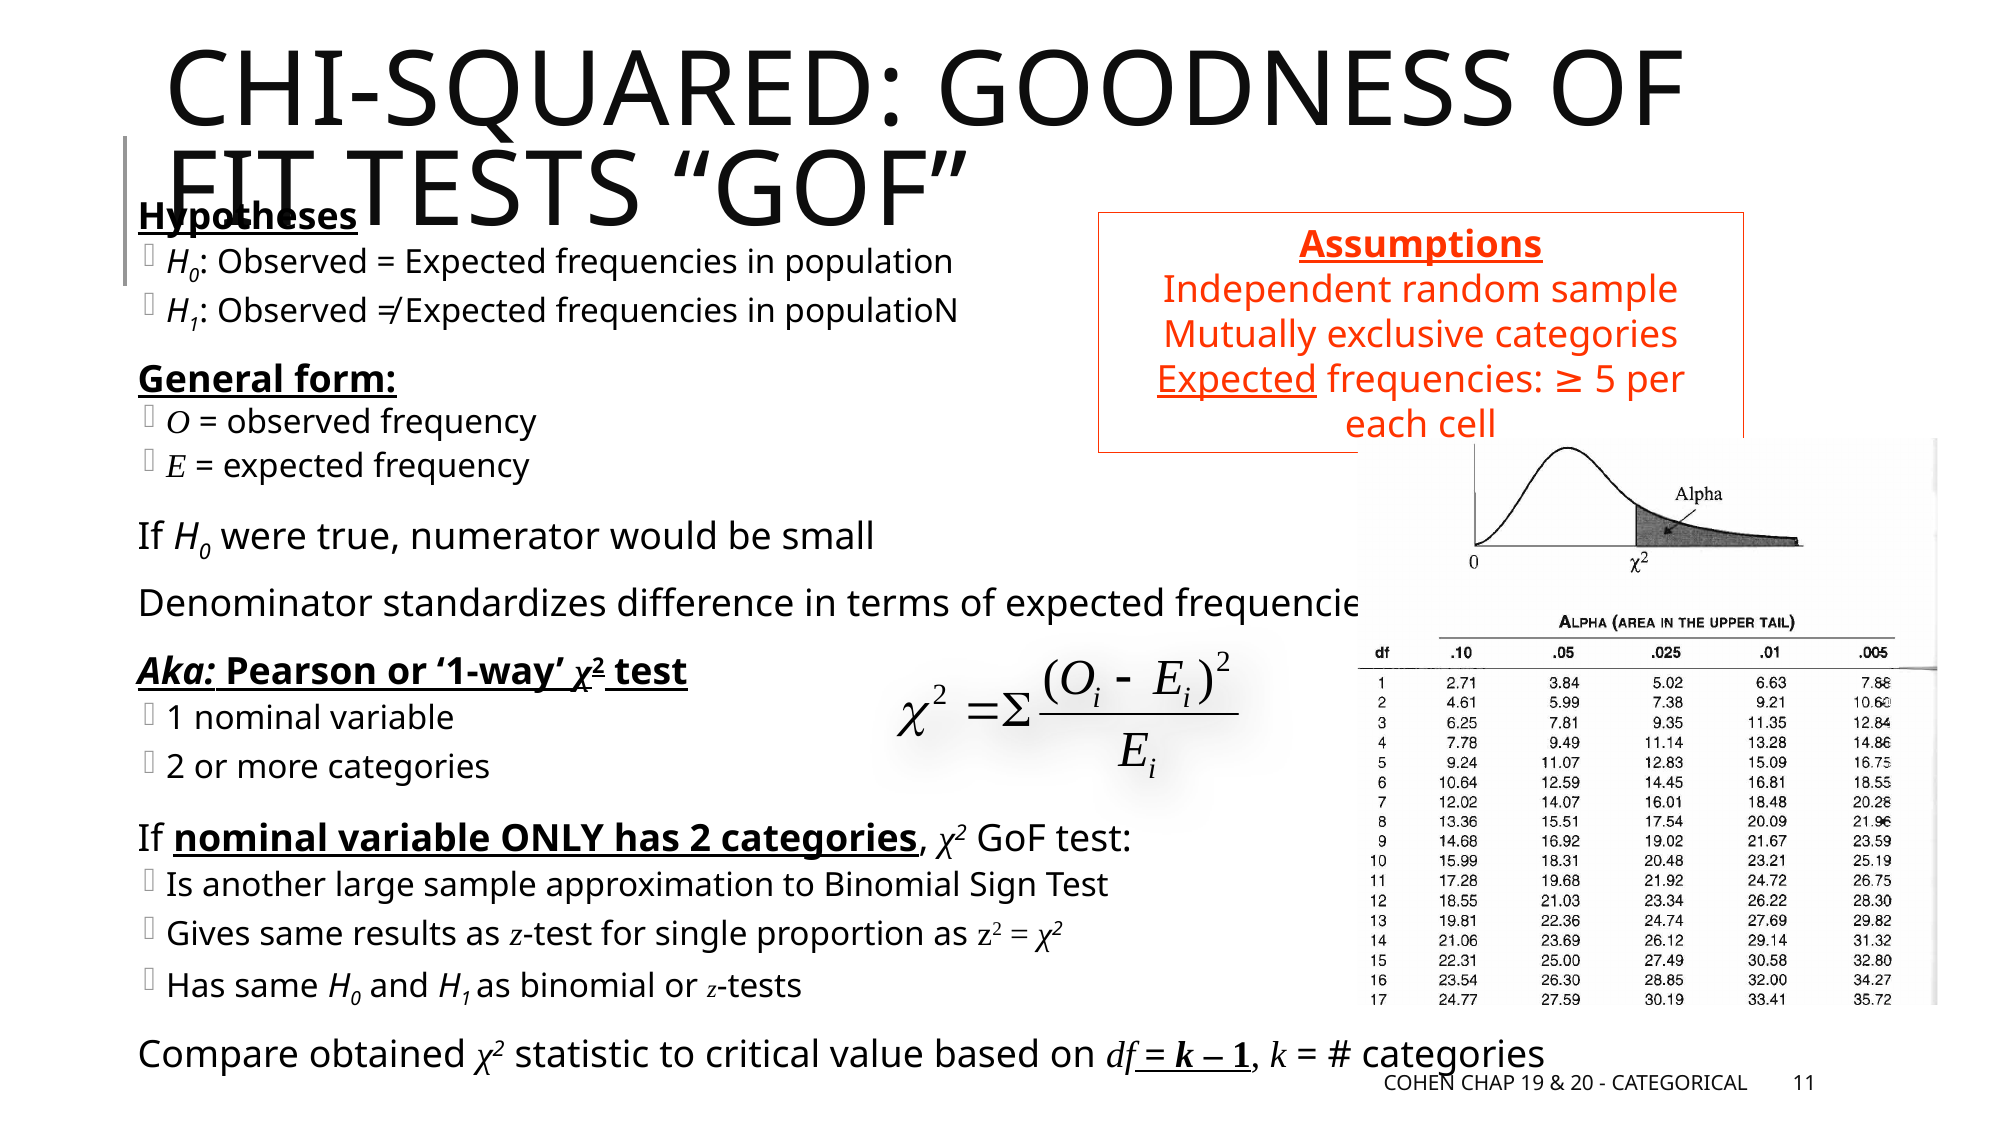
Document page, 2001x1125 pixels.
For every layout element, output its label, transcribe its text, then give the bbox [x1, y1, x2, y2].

slide_number 11 [1777, 1061, 1938, 1107]
list Hypotheses H0: Observed = Expected frequencies in population H1: Observed ≠ Expected frequencies in populatioN General form: O = observed frequency E = expected frequency If H0 were true, numerator would be small Denominator standardizes difference in terms of expected frequencies Aka: Pearson or ‘1-way’ χ2 test 1 nominal variable 2 or more categories If nominal variable ONLY has 2 categories, χ2 GoF test: Is another large sample approximation to Binomial Sign Test Gives same results as z-test for single proportion as z2 = χ2 Has same H0 and H1 as binomial or z-tests Compare obtained χ2 statistic to critical value based on df = k – 1, k = # categories [115, 193, 1713, 1084]
footer Cohen Chap 19 & 20 - Categorical [794, 1061, 1763, 1107]
picture [1357, 437, 1938, 1005]
picture [889, 638, 1249, 789]
text_box Assumptions Independent random sample Mutually exclusive categories Expected frequencies: ≥ 5 per each cell [1098, 212, 1744, 453]
title Chi-Squared: GOODNESS OF FIT Tests “gOf” [149, 22, 1744, 212]
